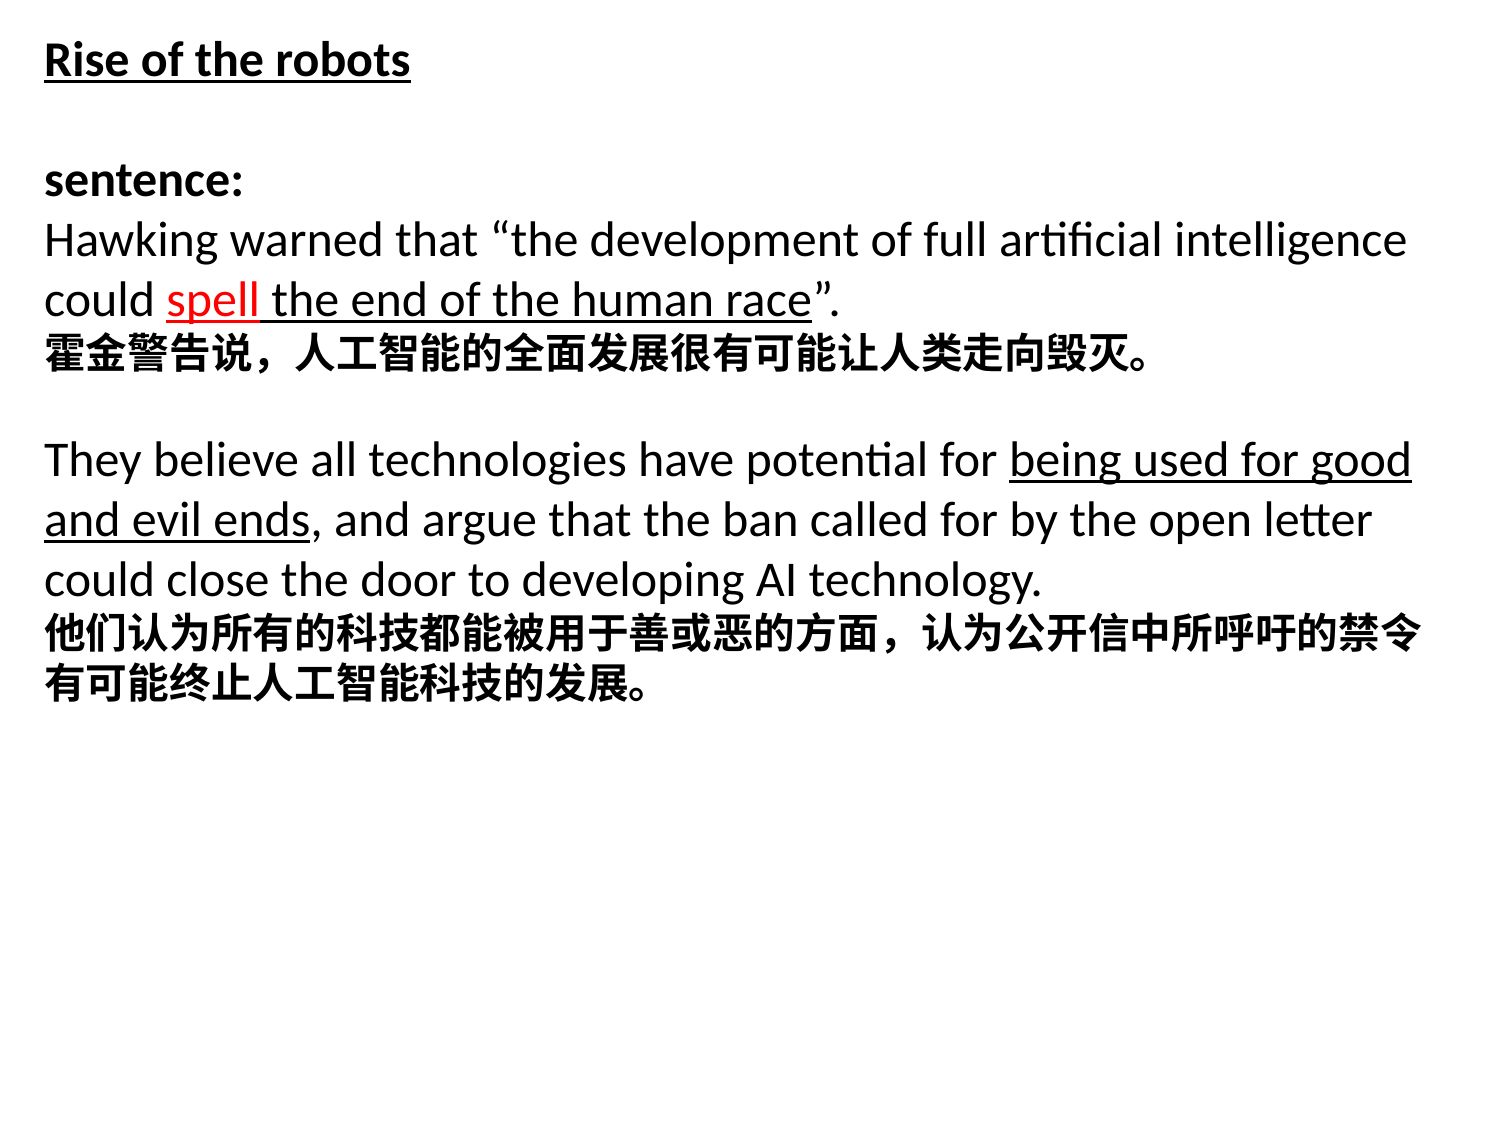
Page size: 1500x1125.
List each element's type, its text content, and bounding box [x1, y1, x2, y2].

text_box Rise of the robots sentence: Hawking warned that “the development of full artificial intelligence could spell the end of the human race”. 霍金警告说，人工智能的全面发展很有可能让人类走向毁灭。 They believe all technologies have potential for being used for good and evil ends, and argue that the ban called for by the open letter could close the door to developing AI technology. 他们认为所有的科技都能被用于善或恶的方面，认为公开信中所呼吁的禁令有可能终止人工智能科技的发展。 [29, 19, 1459, 714]
